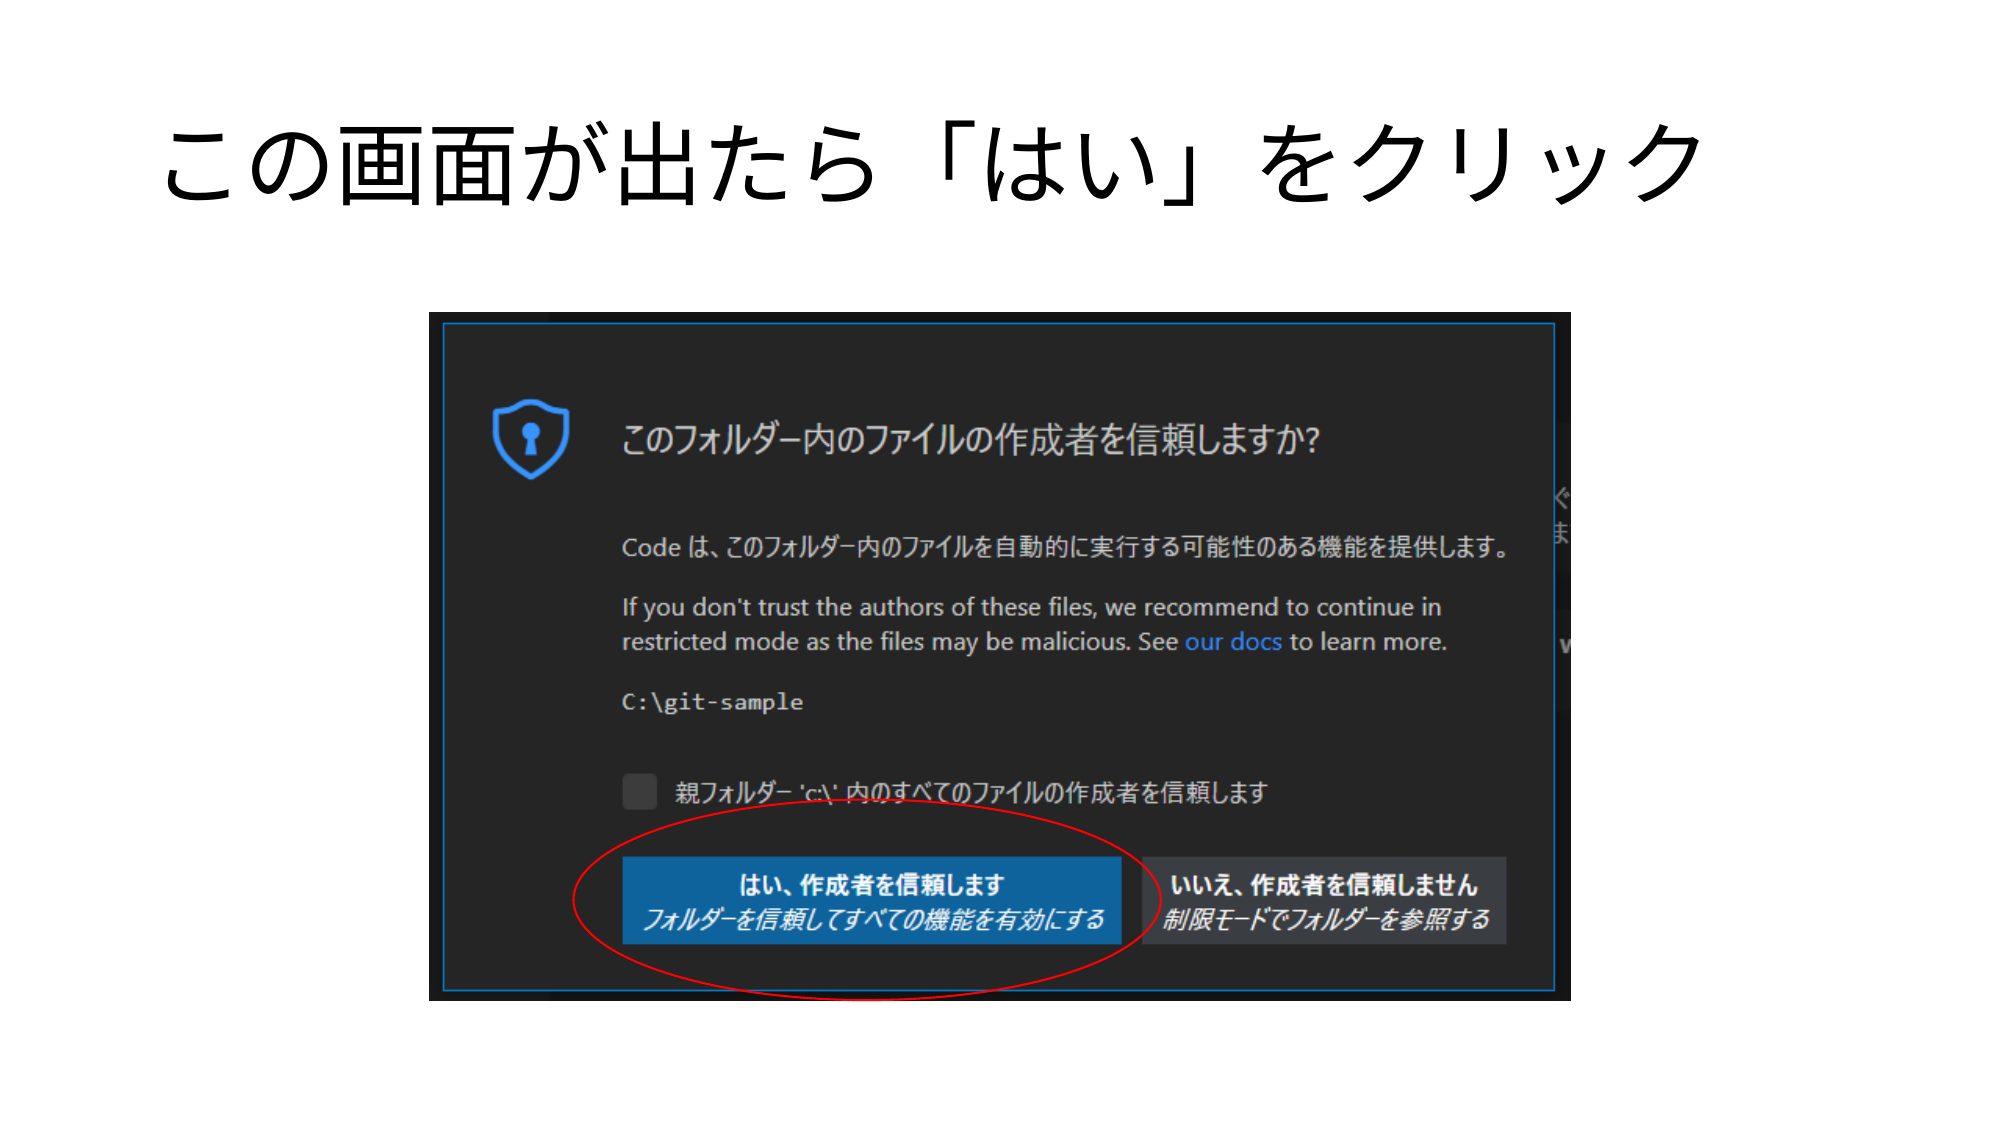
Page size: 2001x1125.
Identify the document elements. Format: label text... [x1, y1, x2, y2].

title この画面が出たら「はい」をクリック [137, 59, 1863, 278]
picture [429, 312, 1571, 1001]
